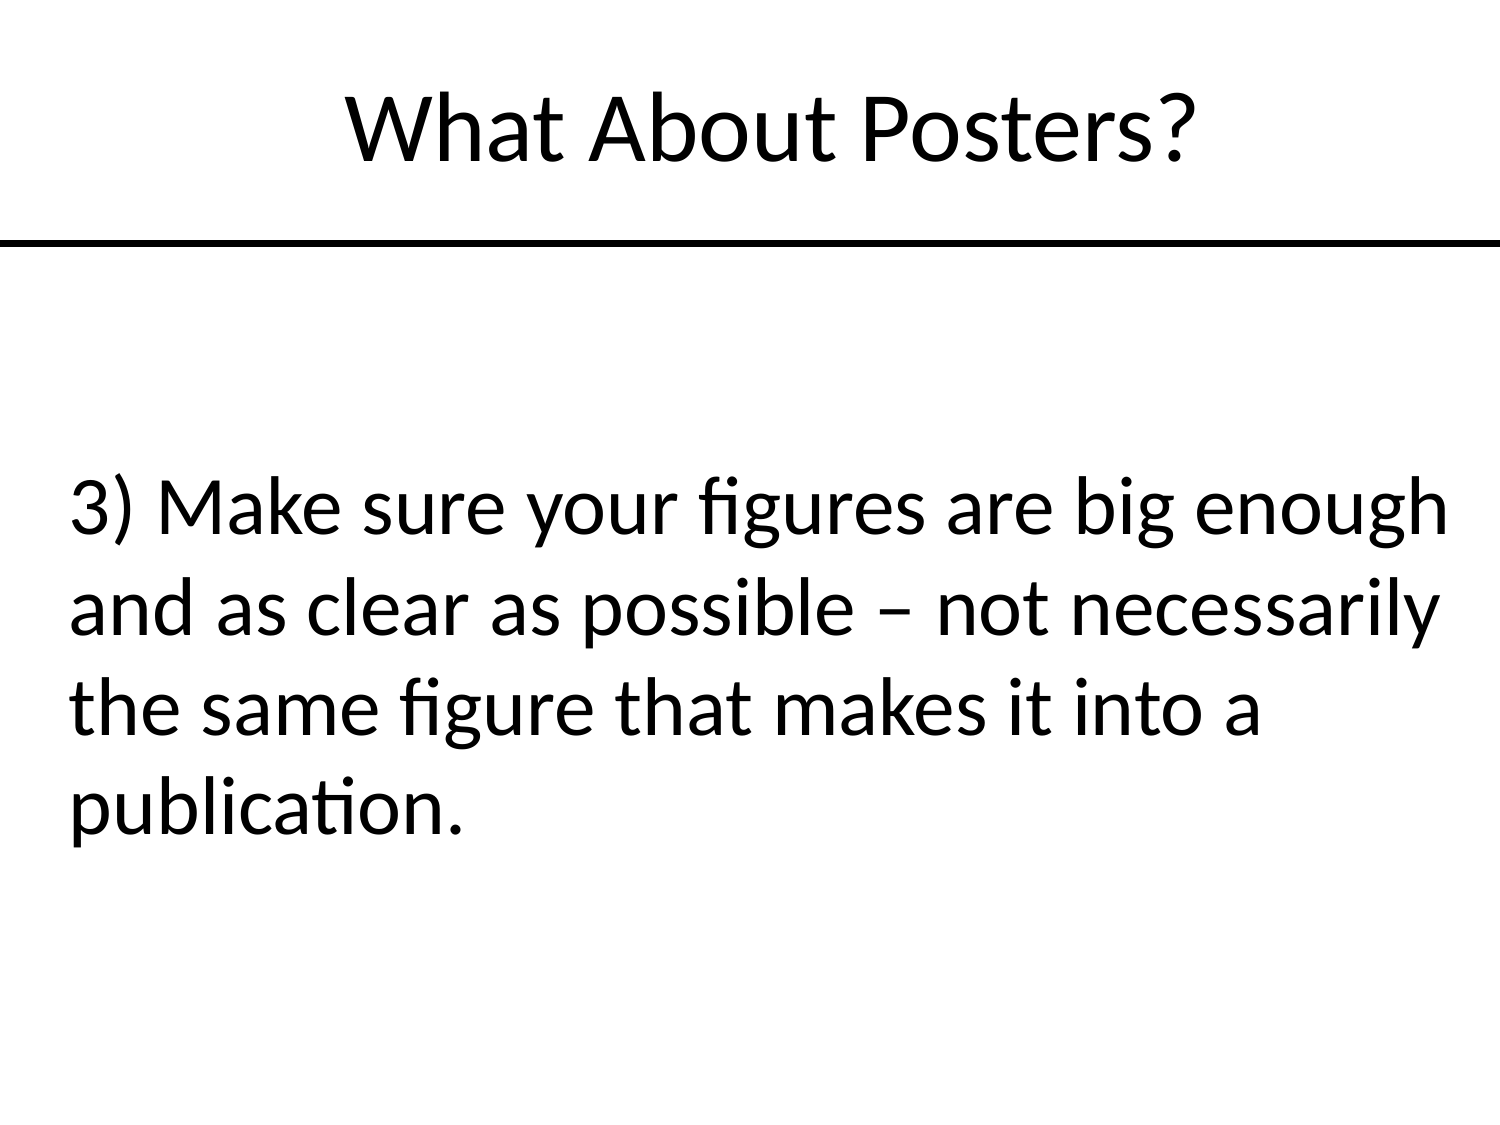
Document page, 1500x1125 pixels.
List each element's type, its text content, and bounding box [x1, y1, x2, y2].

text_box 3) Make sure your figures are big enough and as clear as possible – not necessarily the same figure that makes it into a publication. [54, 444, 1493, 959]
text_box What About Posters? [329, 54, 1217, 190]
